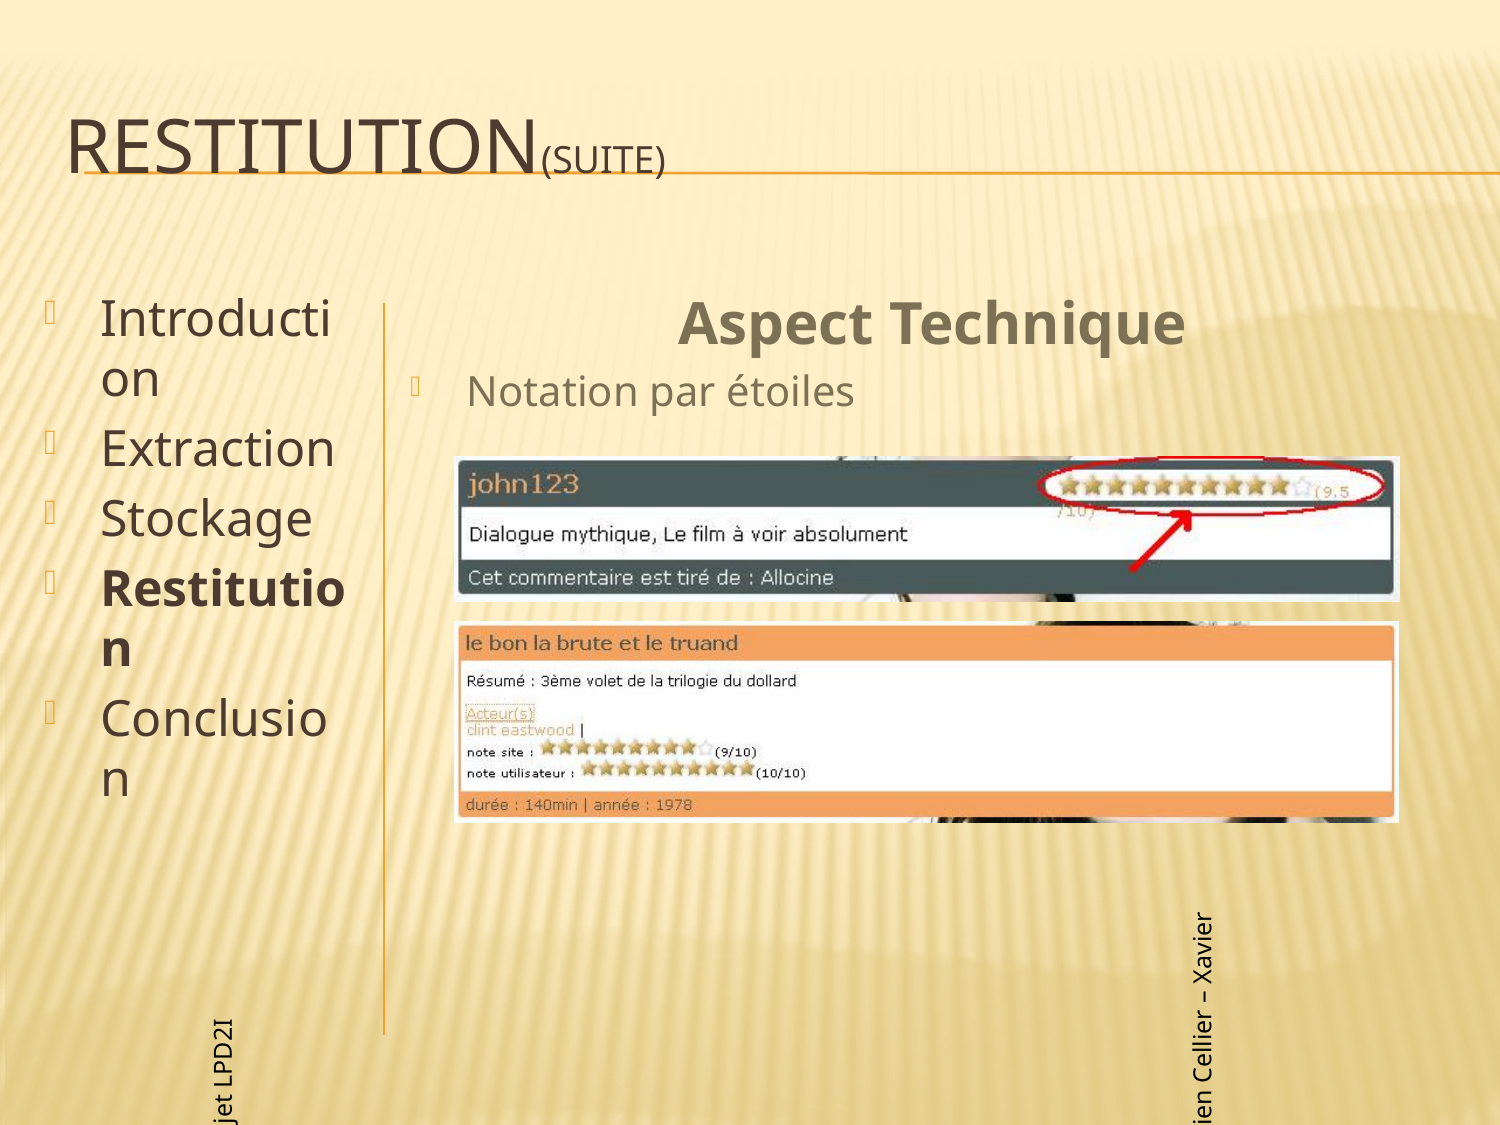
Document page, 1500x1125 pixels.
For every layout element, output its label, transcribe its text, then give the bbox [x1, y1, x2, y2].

text_box Leonhard Hermle – Julien Cellier – Xavier Mourgues [1178, 841, 1254, 1125]
title Restitution(suite) [50, 75, 1475, 213]
text_box Introduction Extraction Stockage Restitution Conclusion [29, 685, 372, 1024]
text_box Introduction Extraction Stockage Restitution Conclusion [29, 278, 372, 668]
picture [454, 621, 1399, 824]
picture [454, 455, 1401, 602]
text_box Soutenance projet LPD2I 2010/2011 [199, 880, 275, 1125]
list Aspect Technique Notation par étoiles [395, 278, 1471, 1035]
